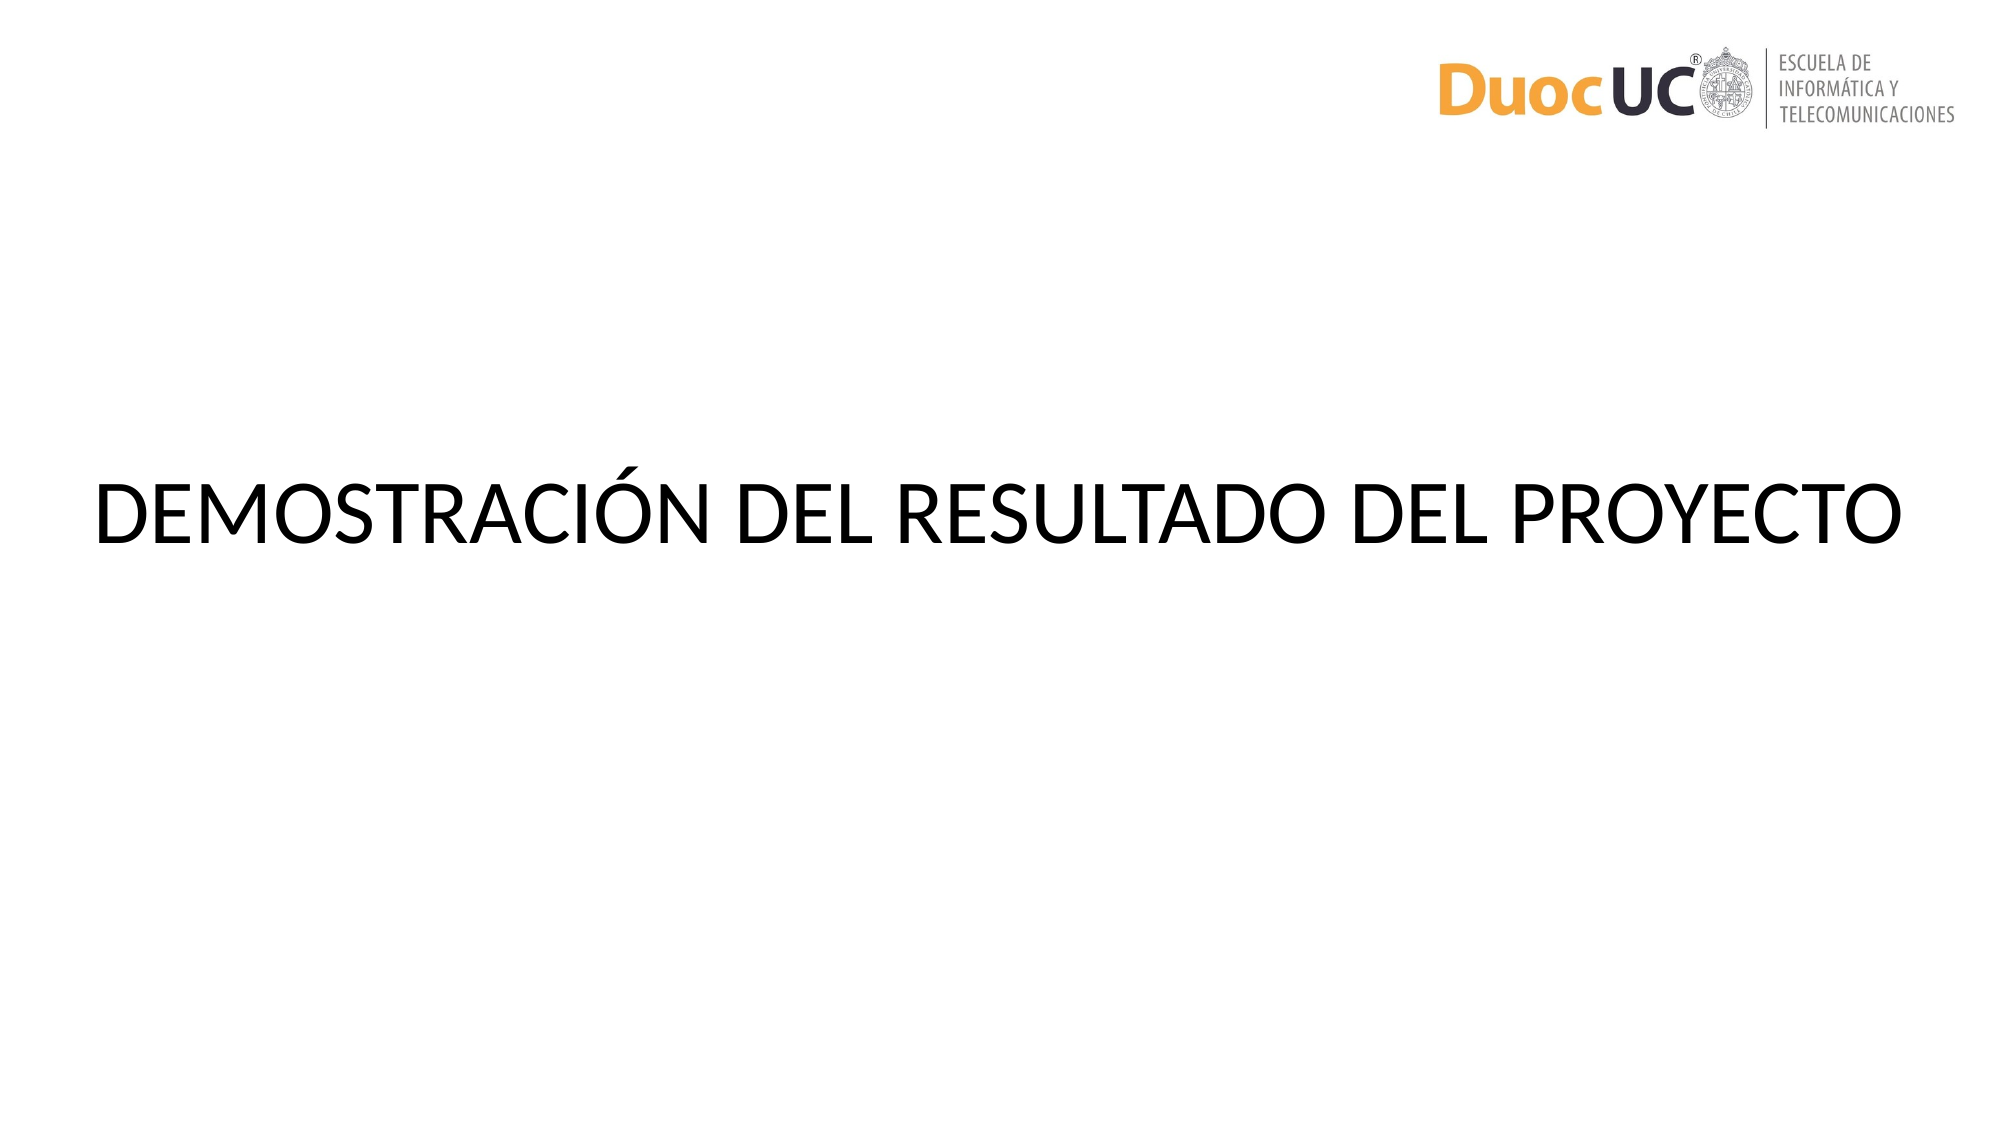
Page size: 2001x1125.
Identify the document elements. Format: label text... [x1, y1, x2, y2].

picture [1438, 33, 1955, 164]
text_box DEMOSTRACIÓN DEL RESULTADO DEL PROYECTO [0, 444, 2000, 570]
